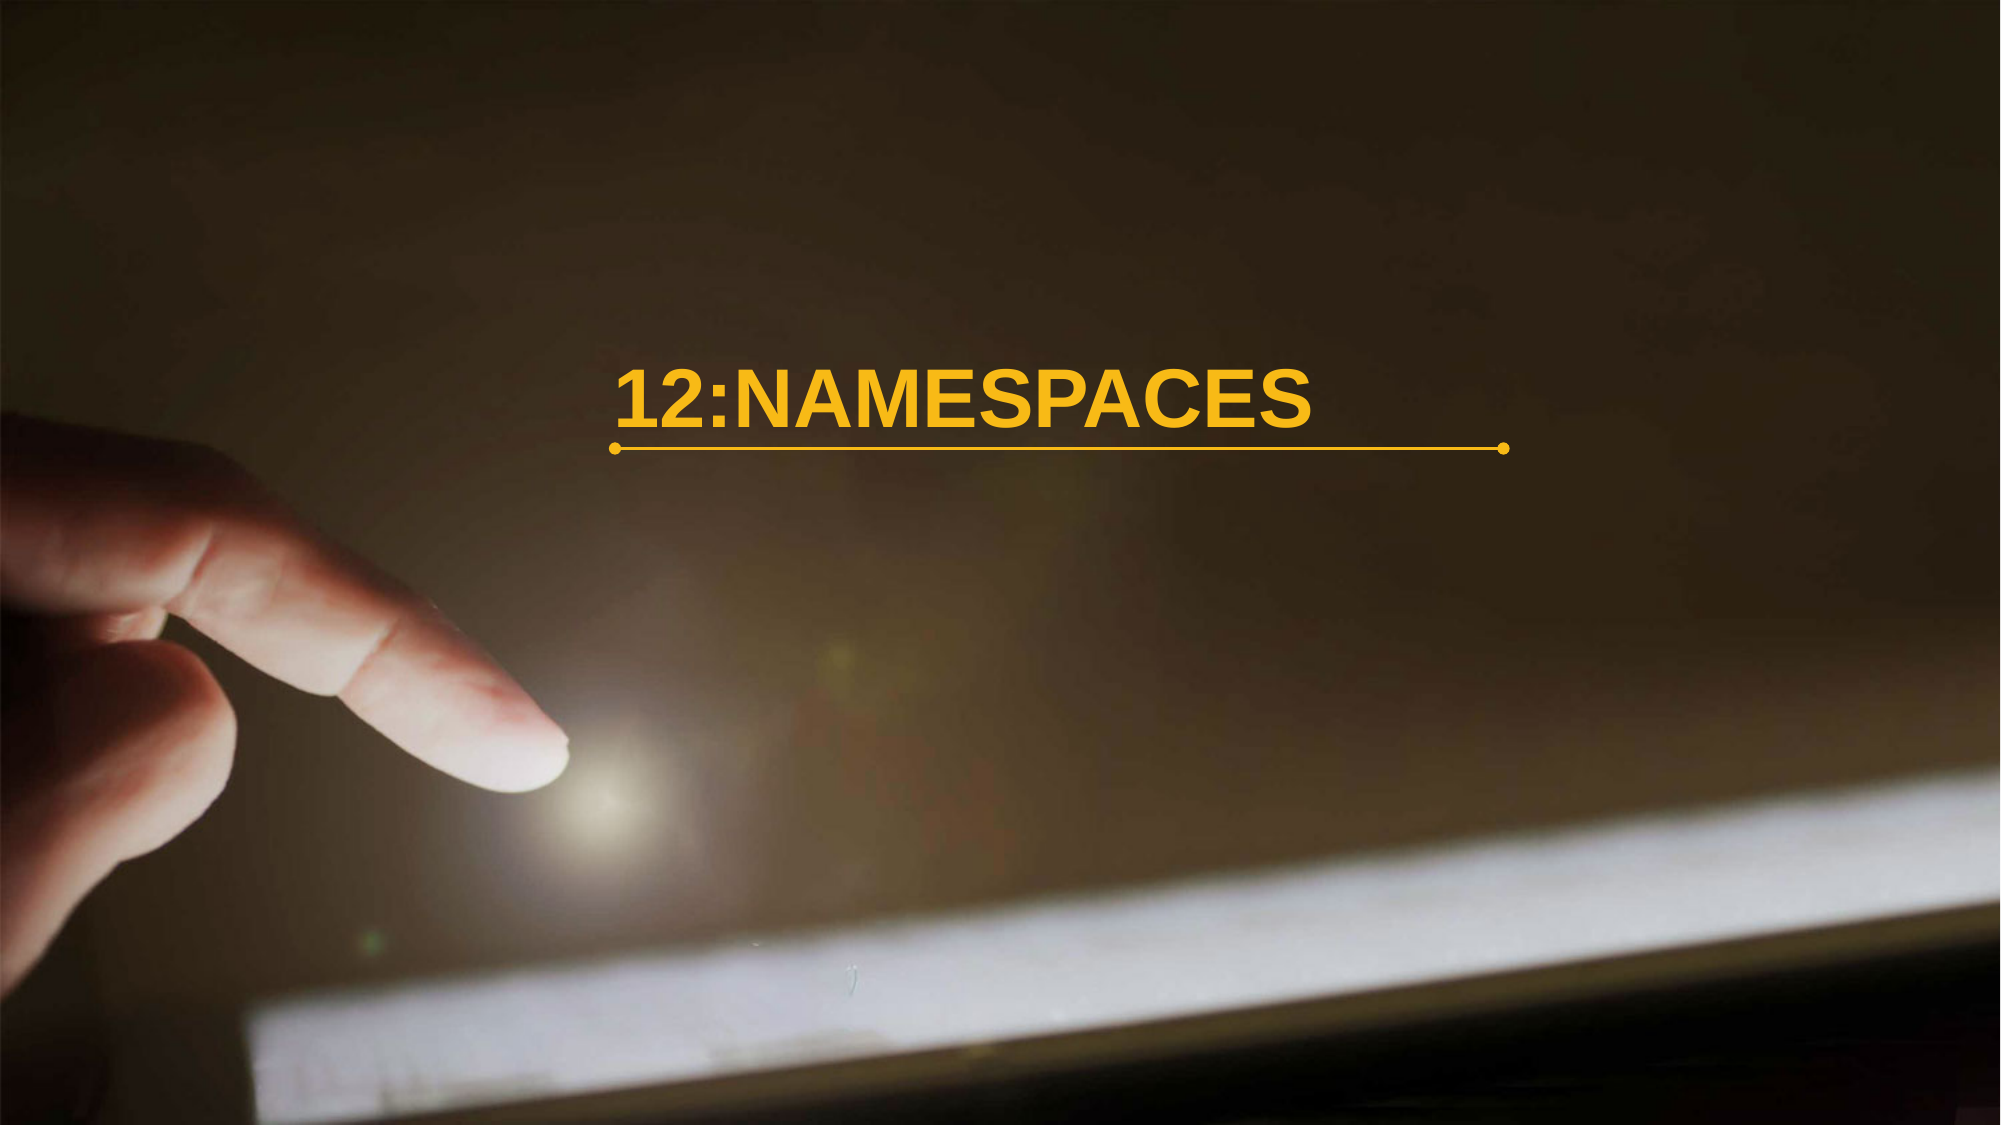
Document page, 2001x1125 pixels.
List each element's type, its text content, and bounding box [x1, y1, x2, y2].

text_box 12:NAMESPACES [595, 334, 2000, 452]
picture [0, 0, 2001, 1125]
